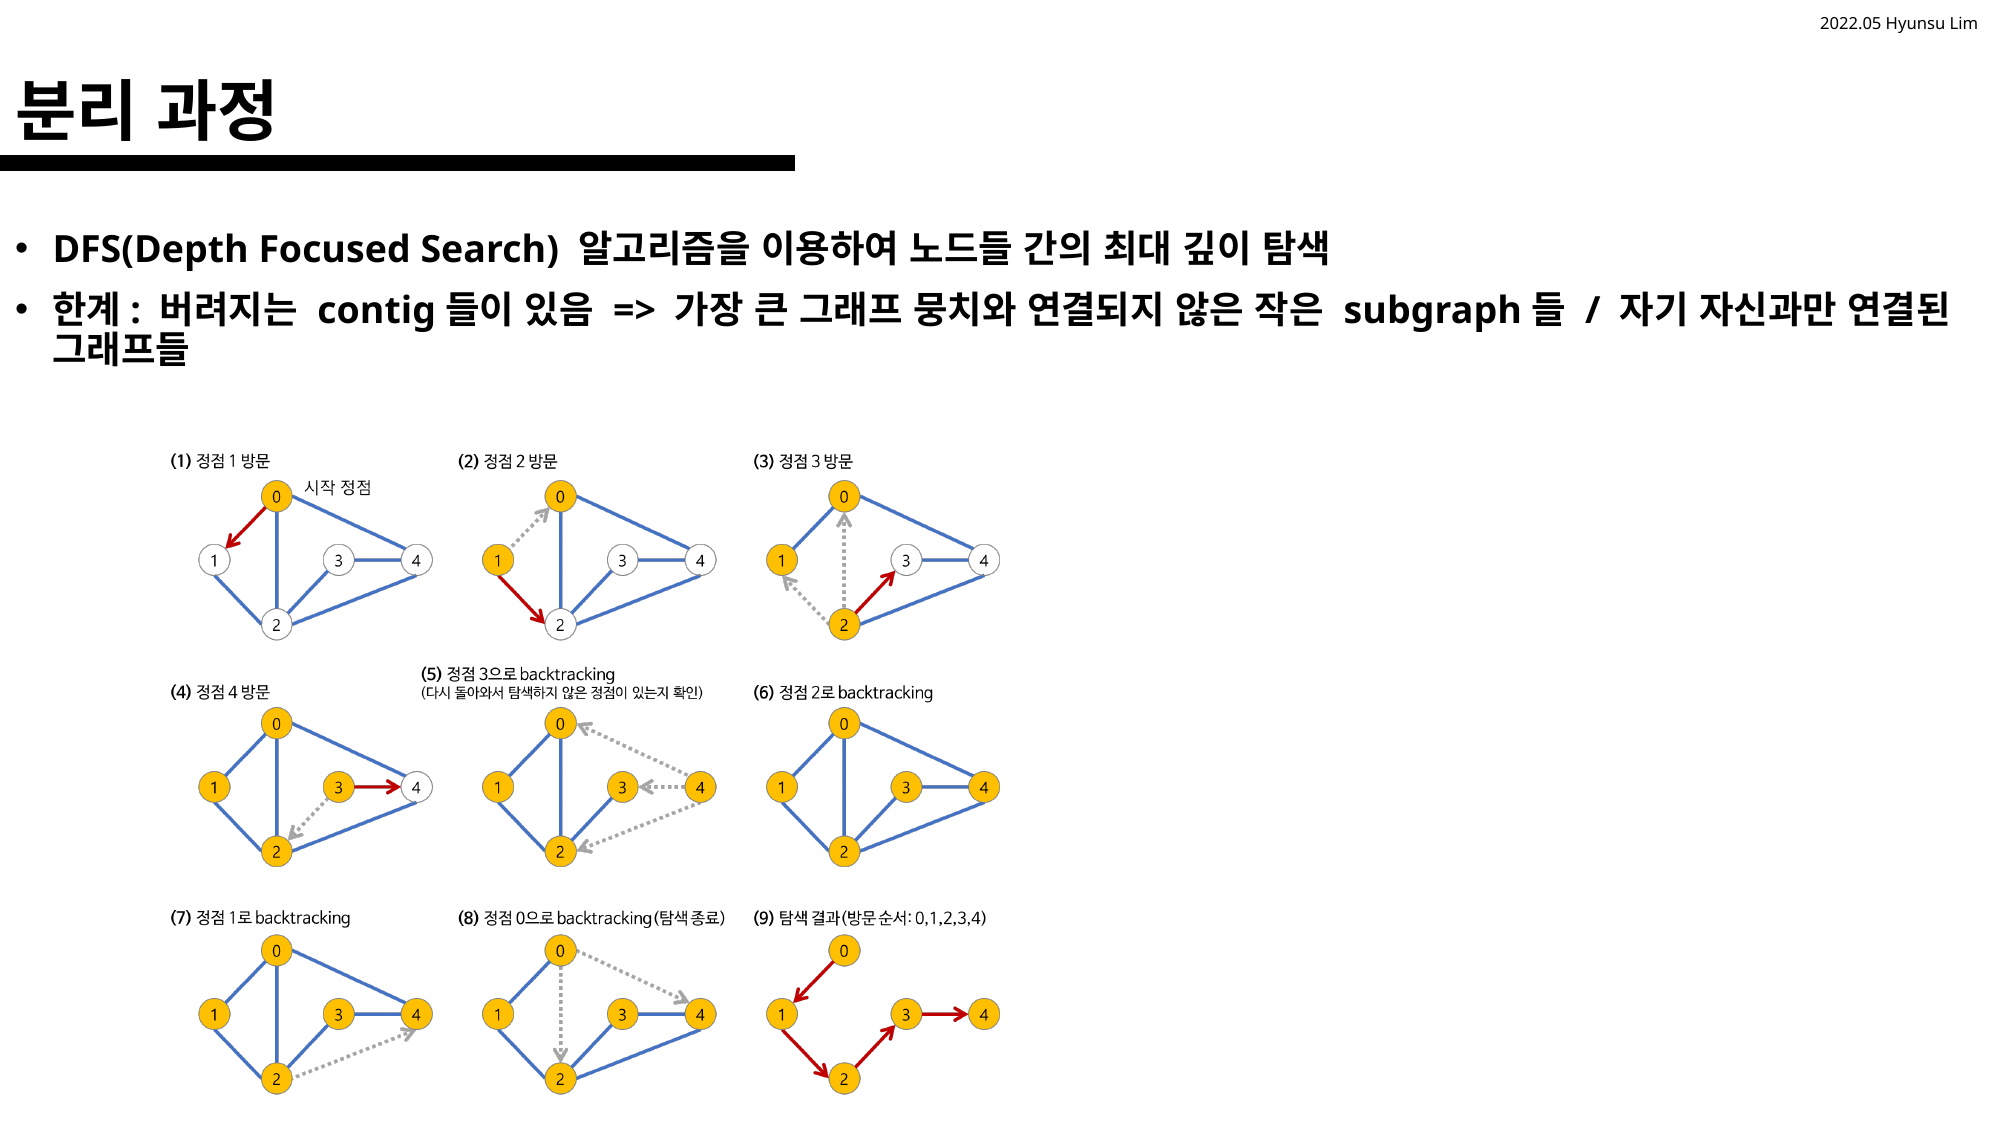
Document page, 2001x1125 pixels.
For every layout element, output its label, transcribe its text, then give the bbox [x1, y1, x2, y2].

picture [159, 446, 1000, 1098]
list DFS(Depth Focused Search) 알고리즘을 이용하여 노드들 간의 최대 깊이 탐색 한계: 버려지는 contig들이 있음 => 가장 큰 그래프 뭉치와 연결되지 않은 작은 subgraph들 / 자기 자신과만 연결된 그래프들 [0, 222, 2000, 1014]
title 분리 과정 [0, 4, 2000, 222]
